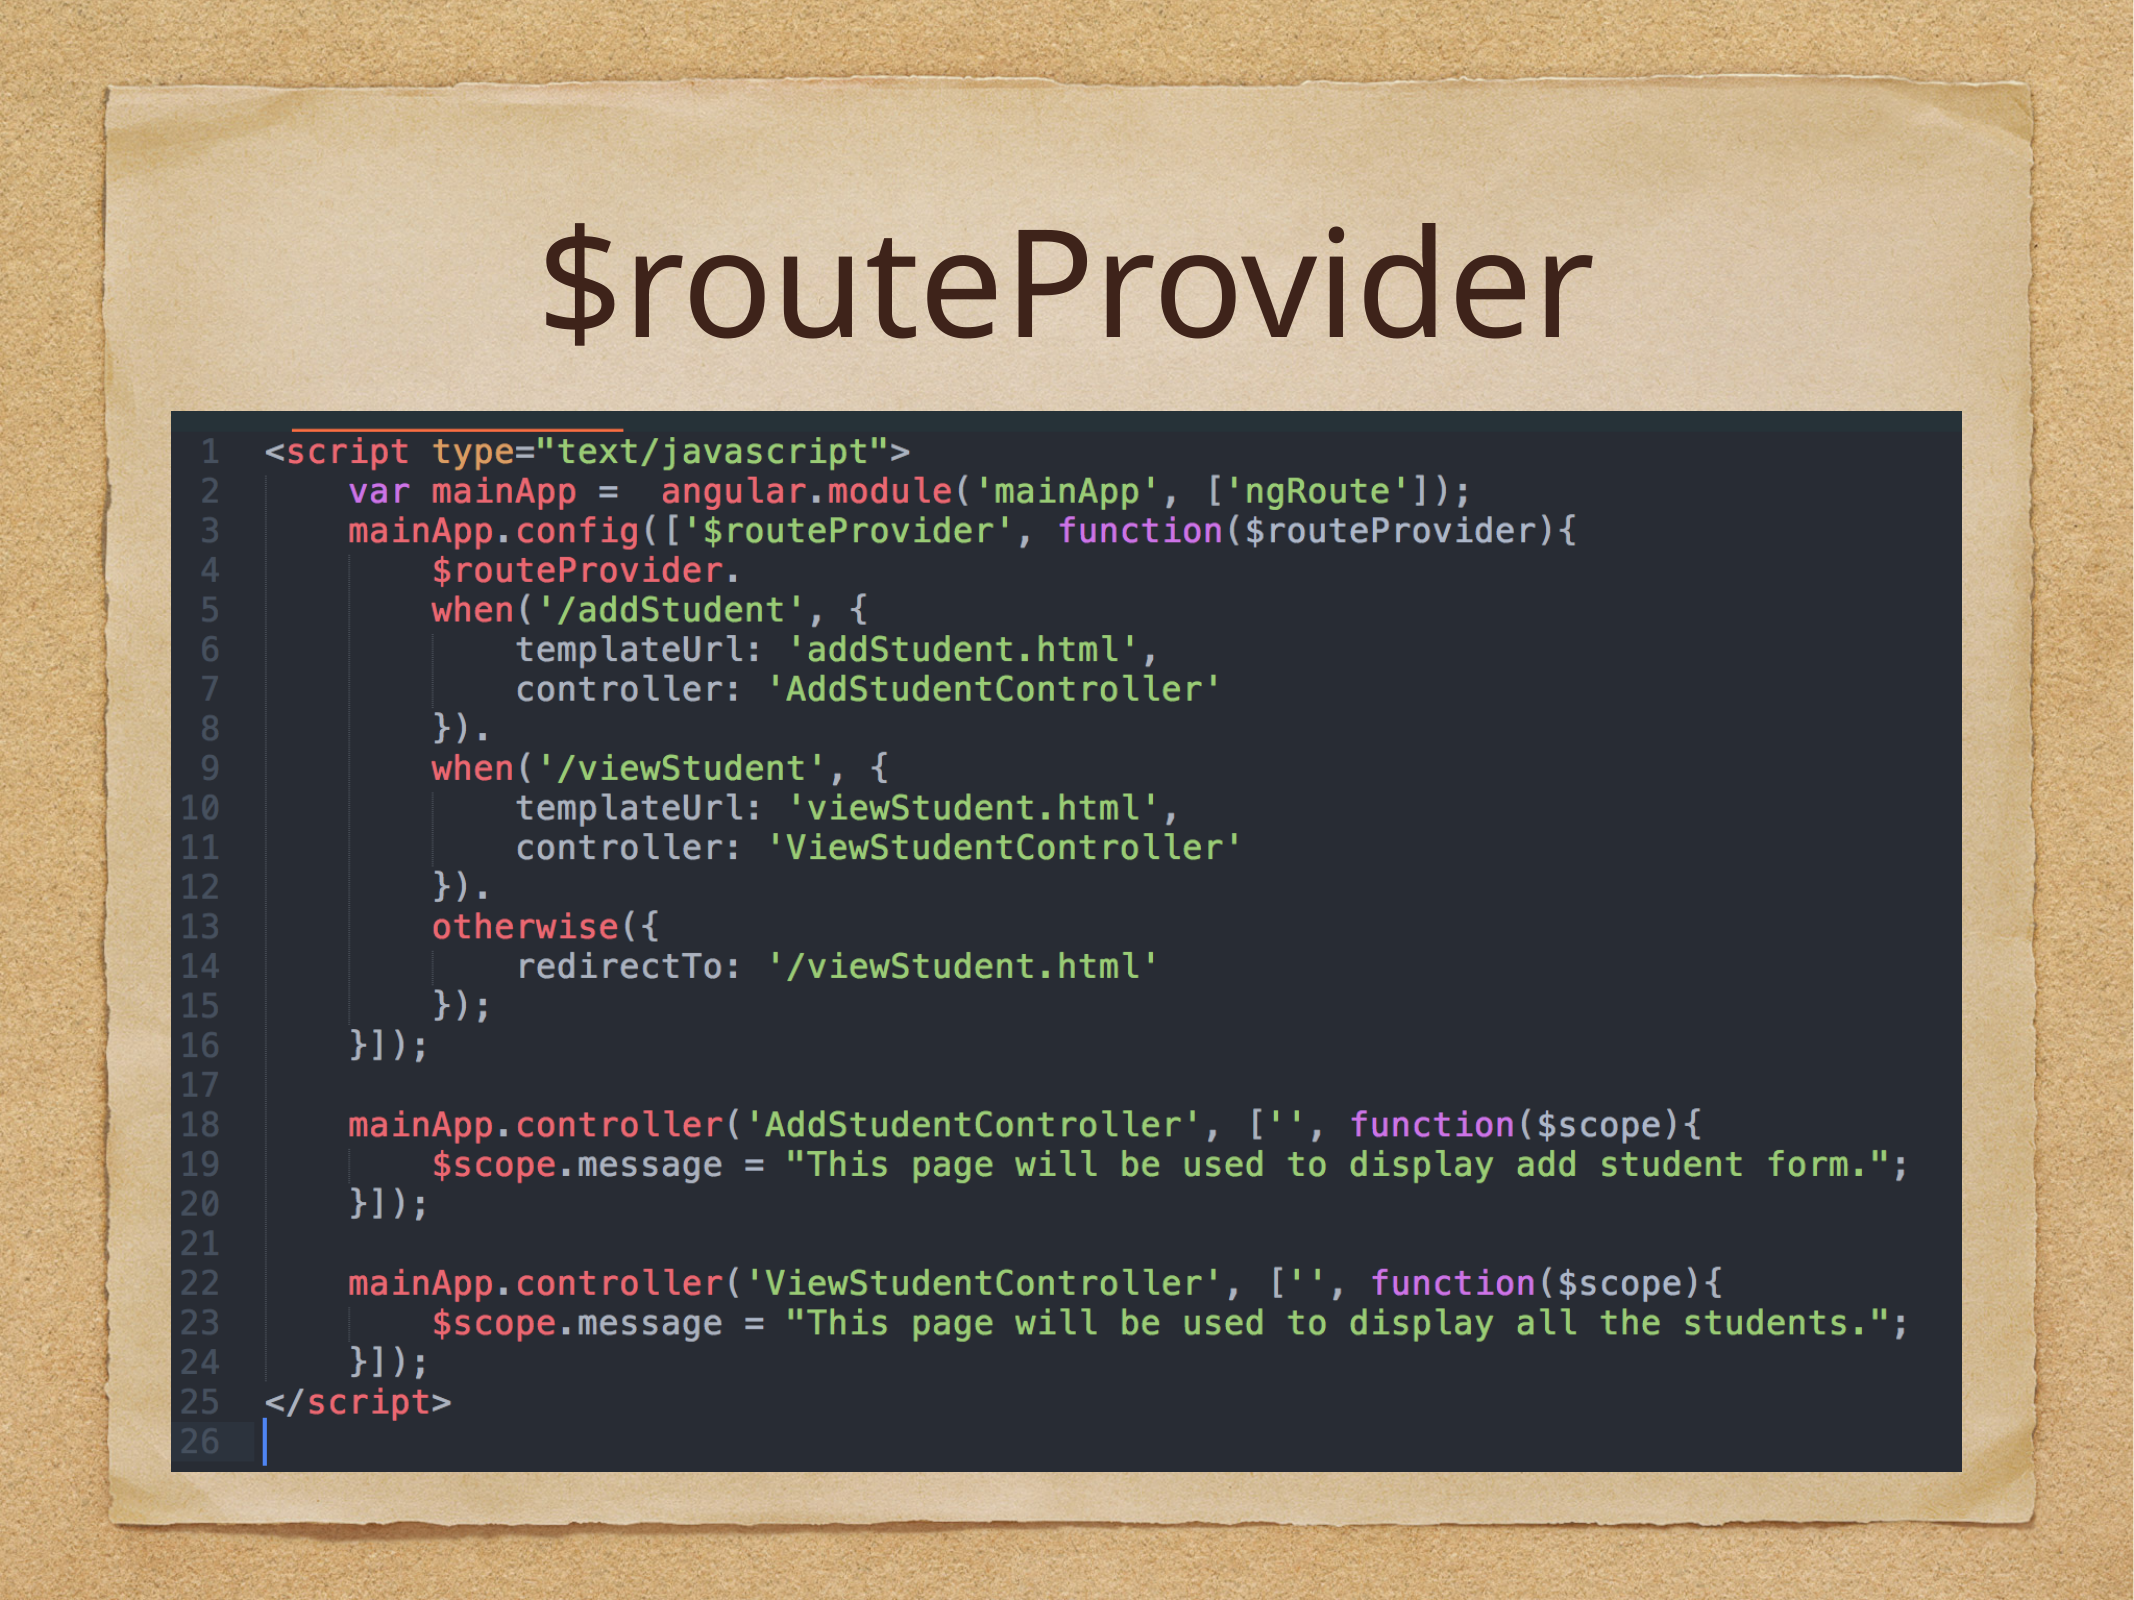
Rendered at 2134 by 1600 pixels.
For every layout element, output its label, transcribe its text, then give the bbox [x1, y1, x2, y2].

title $routeProvider [207, 103, 1926, 409]
picture [0, 0, 2134, 1600]
